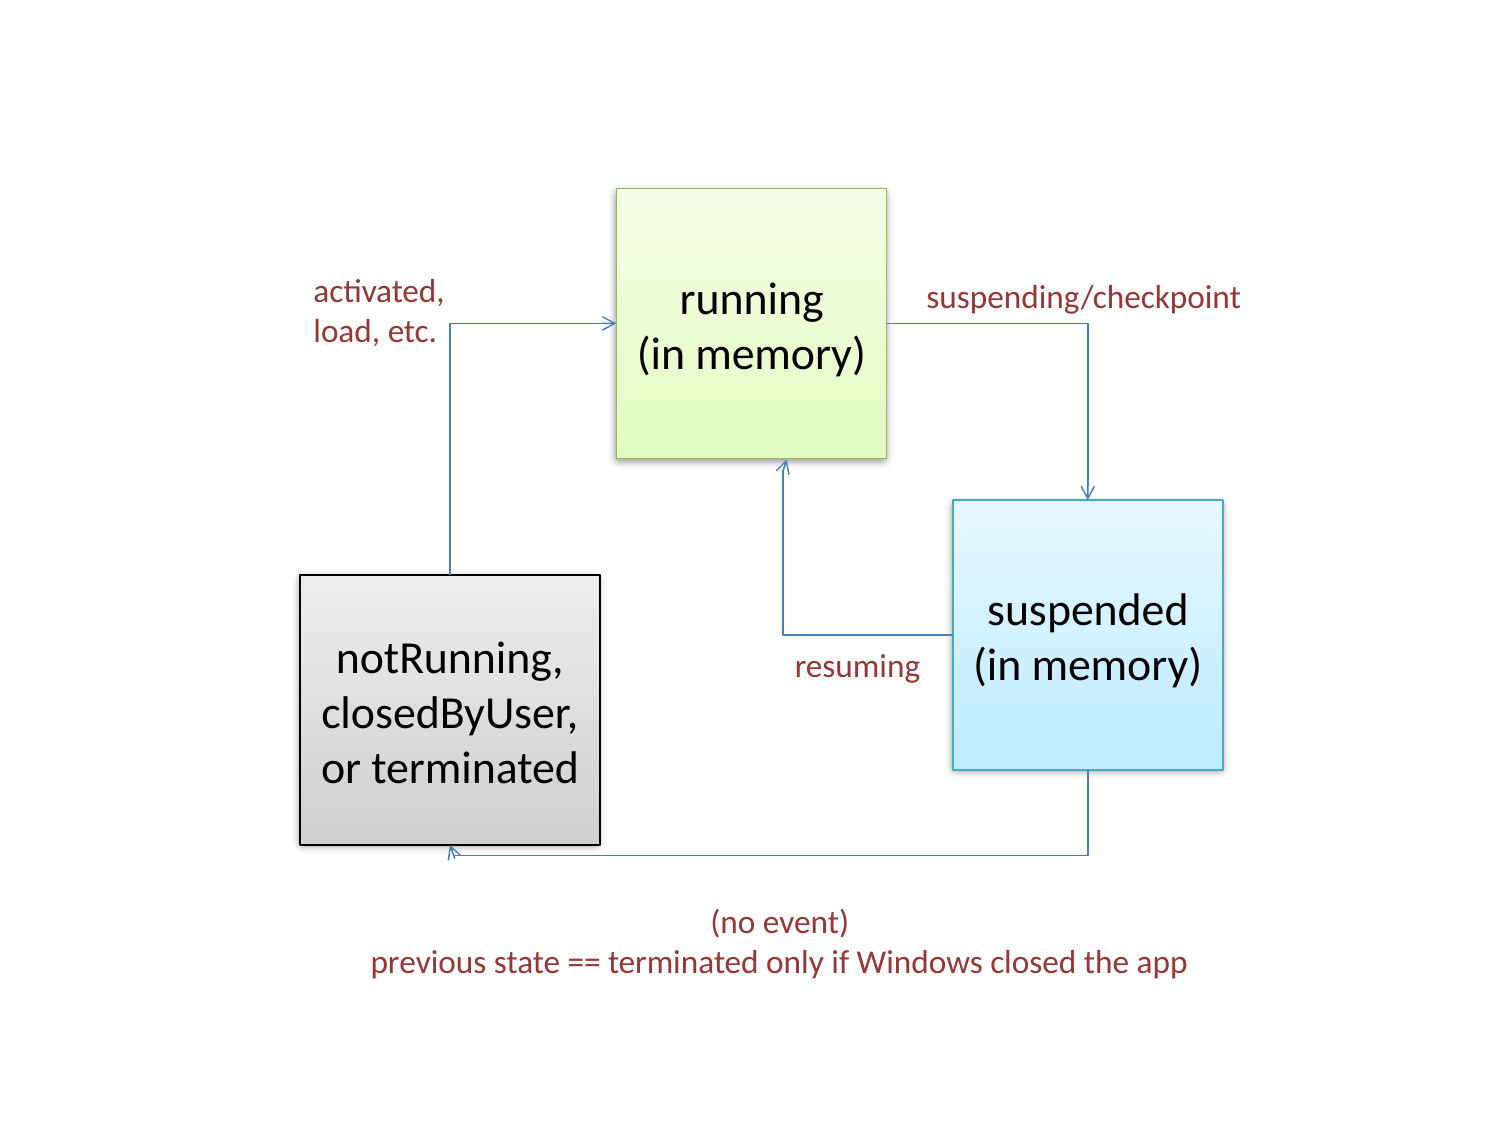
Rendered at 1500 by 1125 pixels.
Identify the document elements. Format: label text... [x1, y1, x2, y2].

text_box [886, 323, 1088, 501]
text_box resuming [810, 645, 921, 684]
text_box notRunning, closedByUser, or terminated [299, 574, 601, 846]
text_box (no event) previous state == terminated only if Windows closed the app [370, 899, 726, 980]
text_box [786, 459, 953, 636]
text_box suspended (in memory) [952, 499, 1224, 771]
text_box activated, load, etc. [313, 269, 446, 350]
text_box suspending/checkpoint [926, 274, 1250, 315]
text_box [731, 488, 807, 1125]
text_box running (in memory) [616, 188, 887, 459]
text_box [407, 365, 660, 533]
text_box (no event) previous state == terminated only if Windows closed the app [810, 899, 1189, 980]
